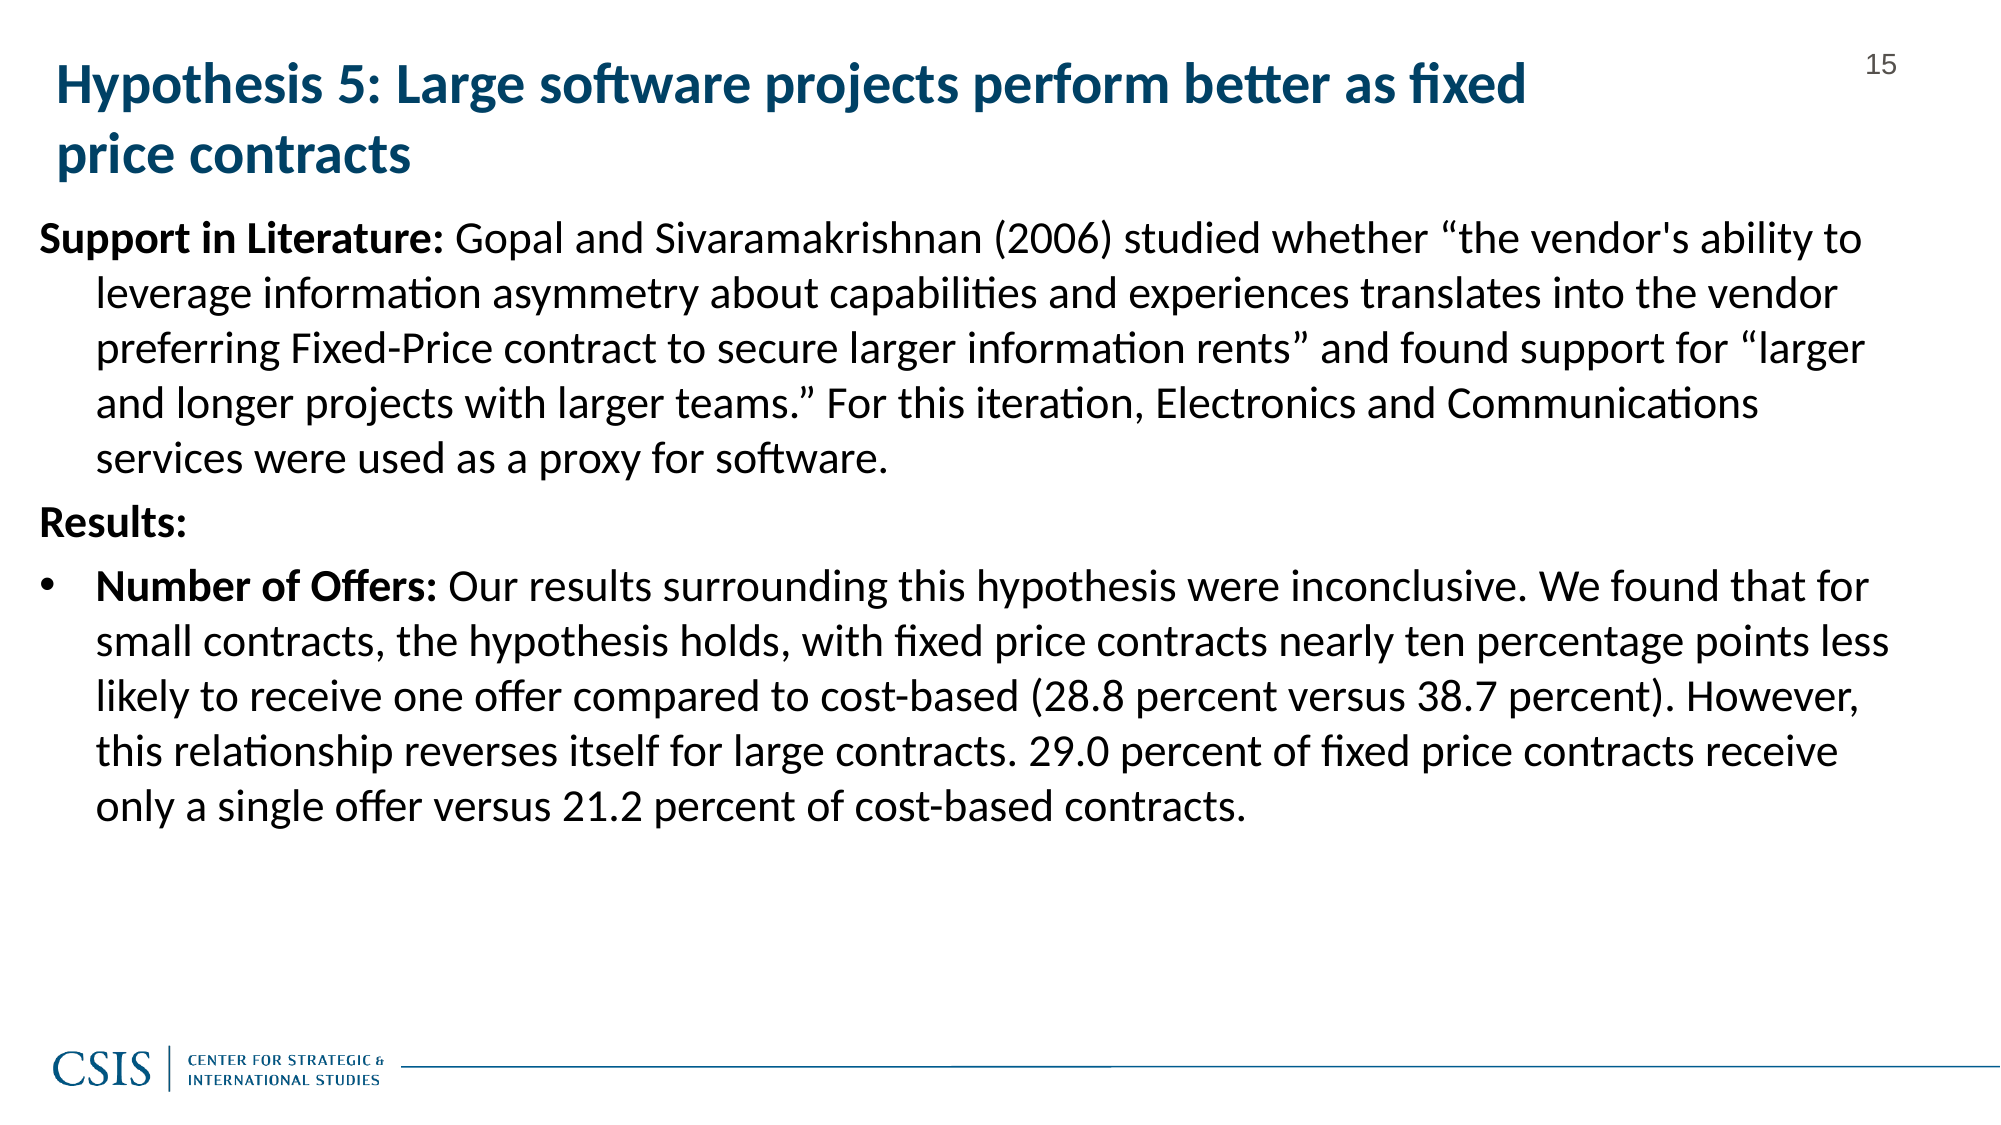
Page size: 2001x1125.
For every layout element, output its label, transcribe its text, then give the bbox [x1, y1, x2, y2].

list Support in Literature: Gopal and Sivaramakrishnan (2006) studied whether “the vendor's ability to leverage information asymmetry about capabilities and experiences translates into the vendor preferring Fixed-Price contract to secure larger information rents” and found support for “larger and longer projects with larger teams.” For this iteration, Electronics and Communications services were used as a proxy for software. Results: Number of Offers: Our results surrounding this hypothesis were inconclusive. We found that for small contracts, the hypothesis holds, with fixed price contracts nearly ten percentage points less likely to receive one offer compared to cost-based (28.8 percent versus 38.7 percent). However, this relationship reverses itself for large contracts. 29.0 percent of fixed price contracts receive only a single offer versus 21.2 percent of cost-based contracts. [24, 200, 1909, 738]
slide_number 15 [1849, 37, 1967, 88]
picture [34, 1040, 402, 1096]
title Hypothesis 5: Large software projects perform better as fixed price contracts [41, 37, 1671, 194]
